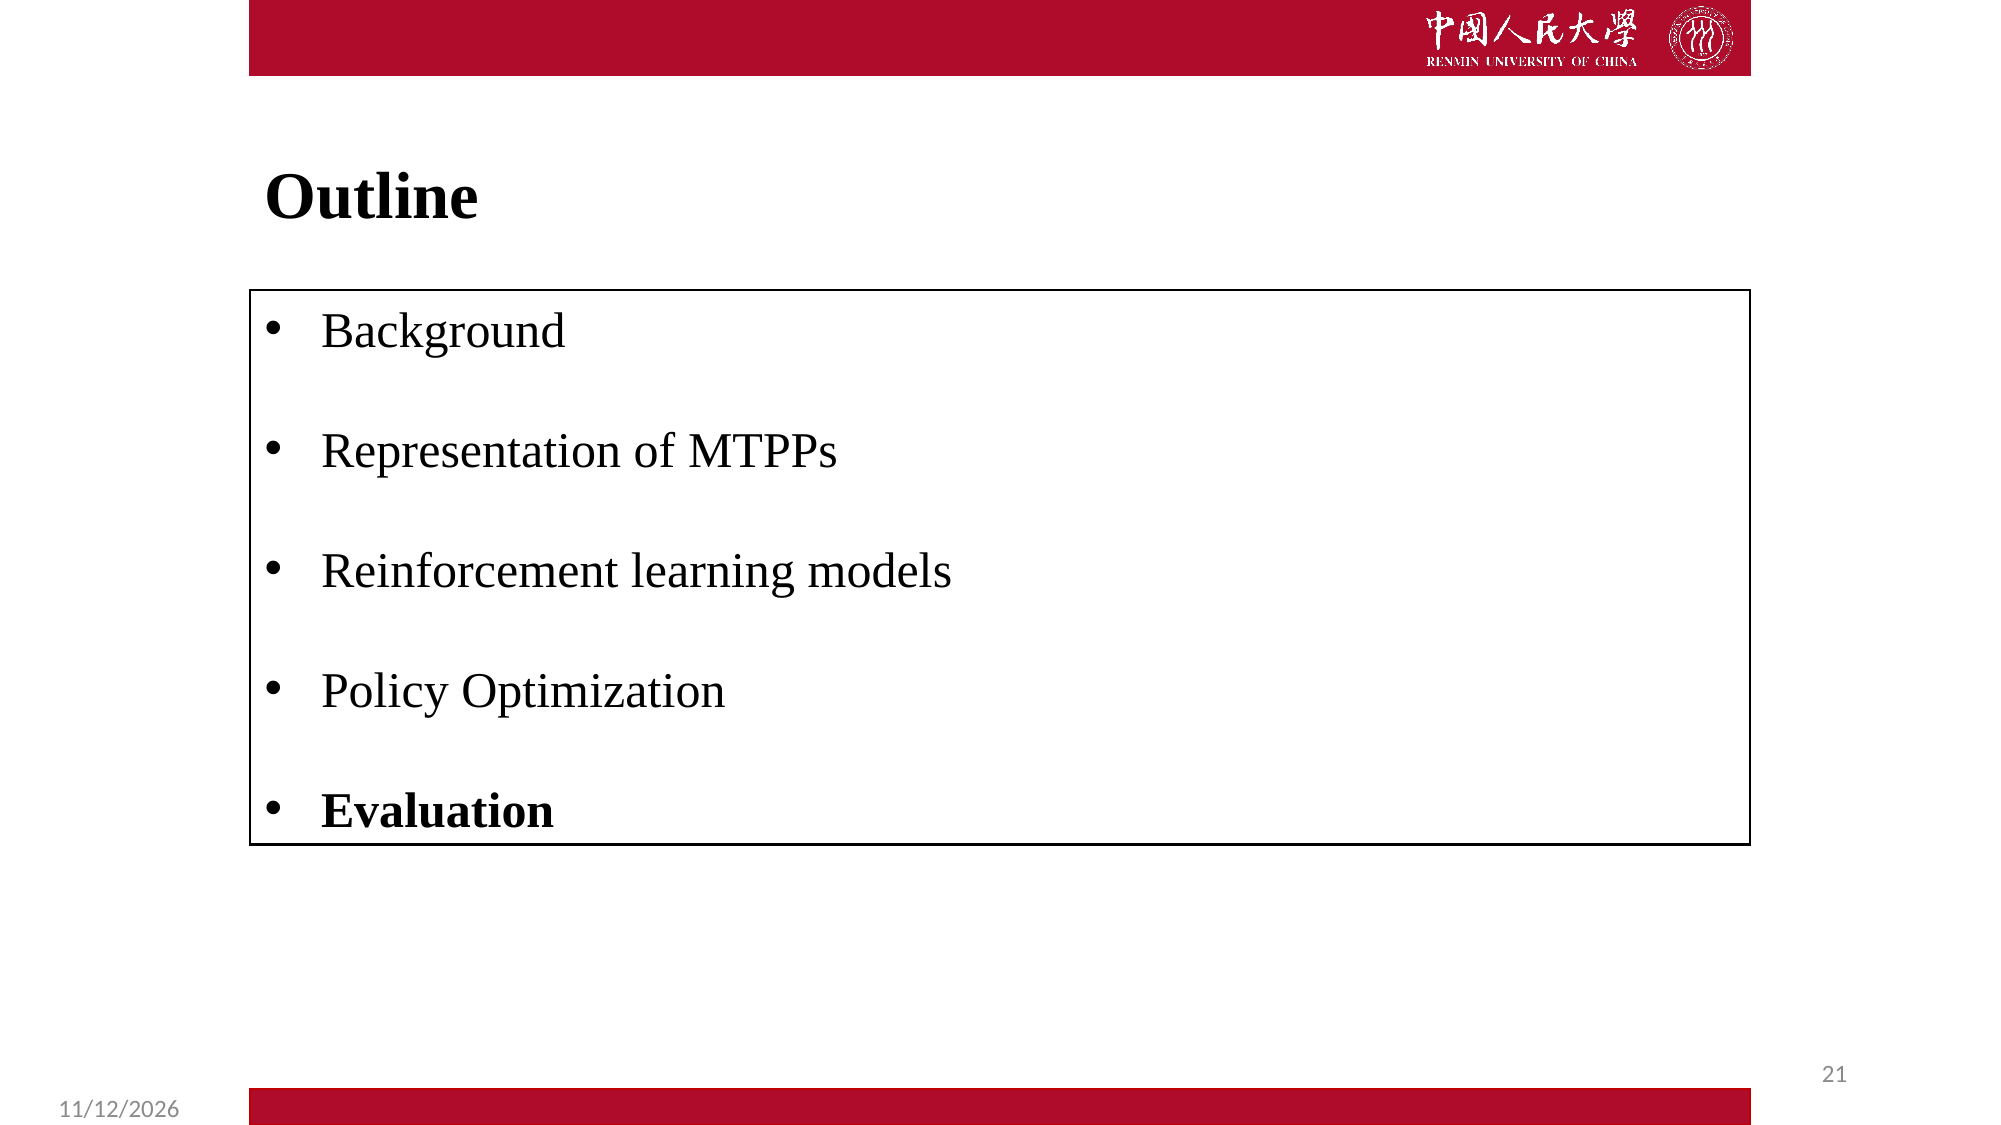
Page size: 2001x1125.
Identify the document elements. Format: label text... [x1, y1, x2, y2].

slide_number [43, 1077, 494, 1125]
text_box Outline [249, 144, 1255, 240]
text_box [249, 0, 1751, 76]
slide_number 21 [1412, 1042, 1863, 1103]
text_box [494, 1088, 1751, 1125]
picture [1669, 5, 1734, 70]
text_box Background Representation of MTPPs Reinforcement learning models Policy Optimization Evaluation [249, 289, 1751, 846]
picture [1426, 9, 1637, 66]
